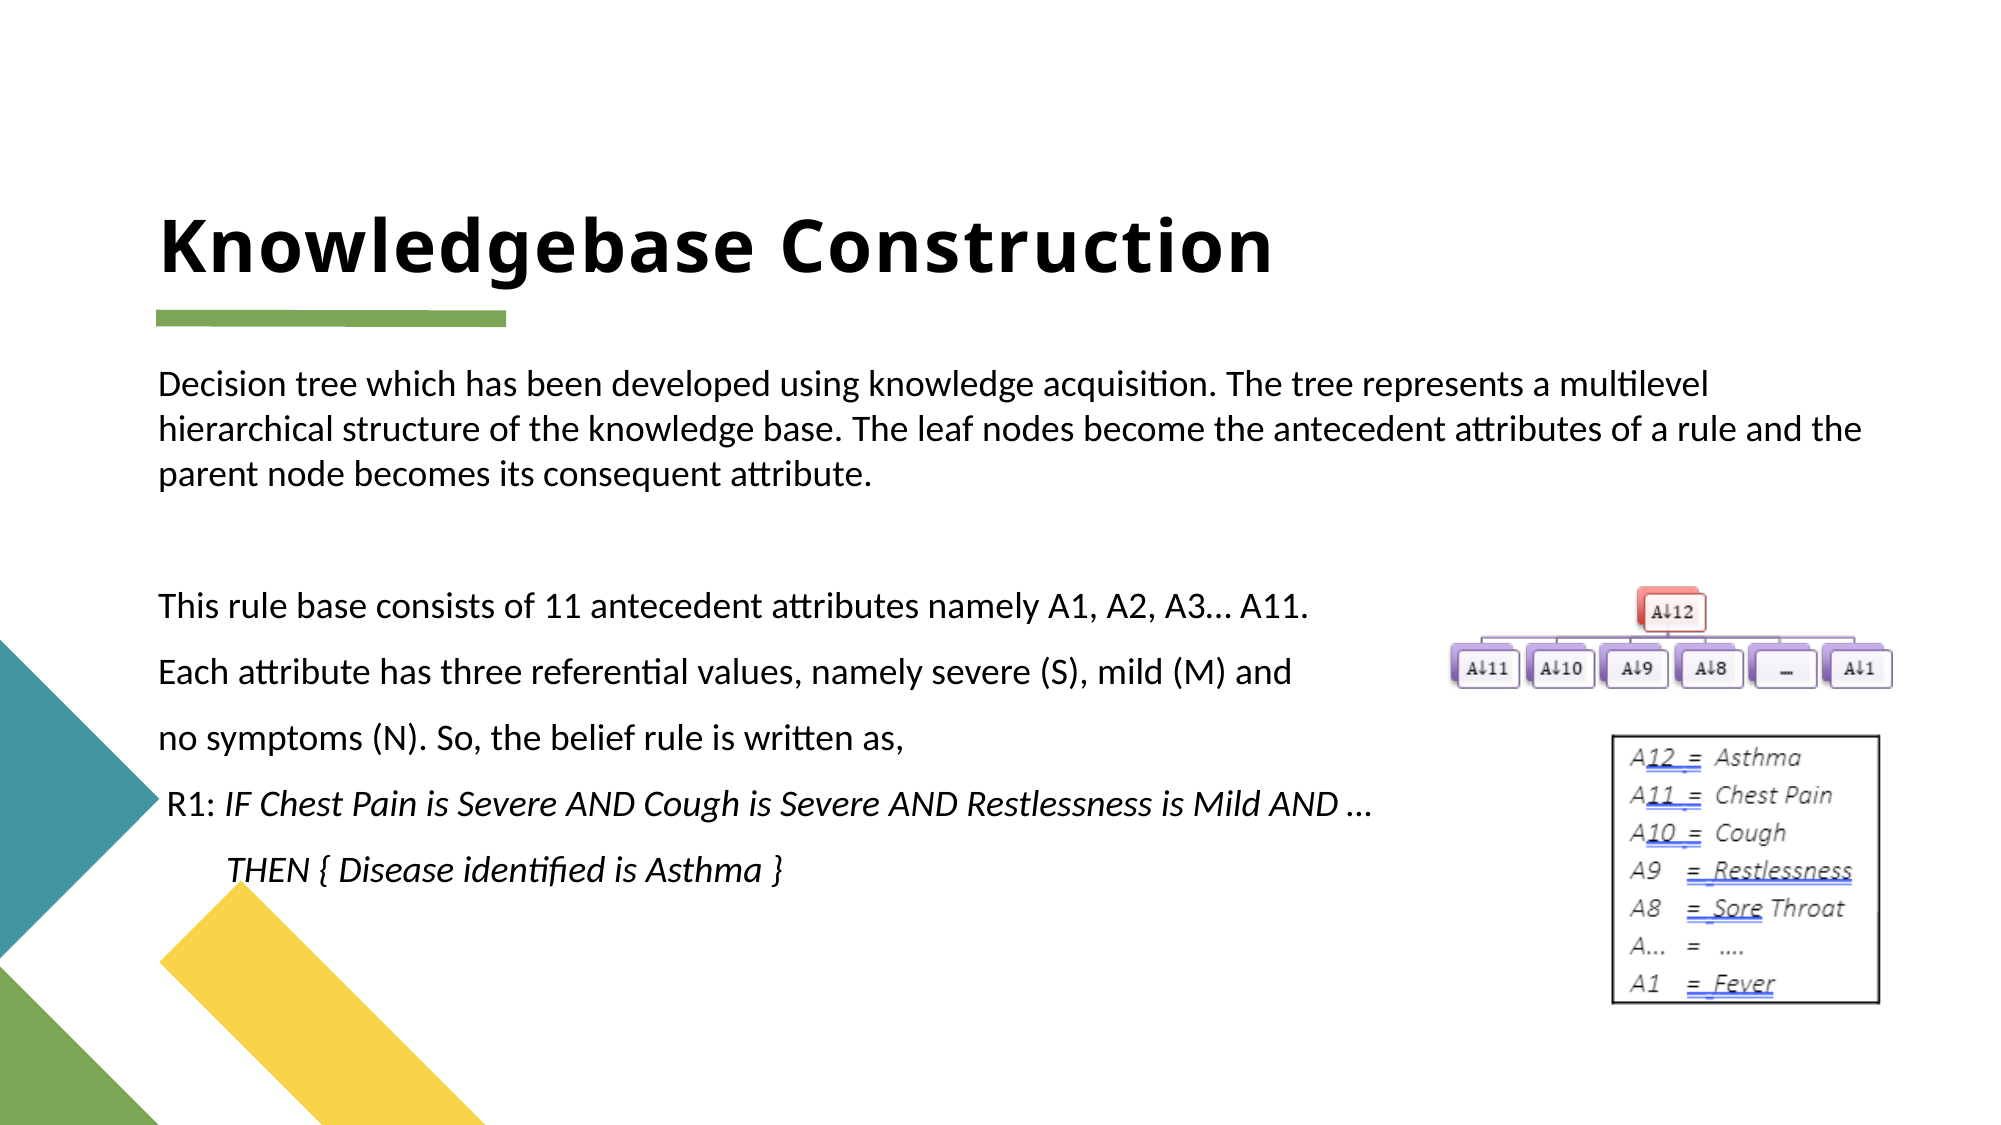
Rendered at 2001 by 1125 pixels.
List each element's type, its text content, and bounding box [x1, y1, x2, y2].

picture [1442, 529, 1893, 1019]
list Decision tree which has been developed using knowledge acquisition. The tree represents a multilevel hierarchical structure of the knowledge base. The leaf nodes become the antecedent attributes of a rule and the parent node becomes its consequent attribute. This rule base consists of 11 antecedent attributes namely A1, A2, A3… A11. Each attribute has three referential values, namely severe (S), mild (M) and no symptoms (N). So, the belief rule is written as, R1: IF Chest Pain is Severe AND Cough is Severe AND Restlessness is Mild AND … THEN { Disease identified is Asthma } [158, 359, 1893, 996]
title Knowledgebase Construction [158, 188, 1693, 289]
